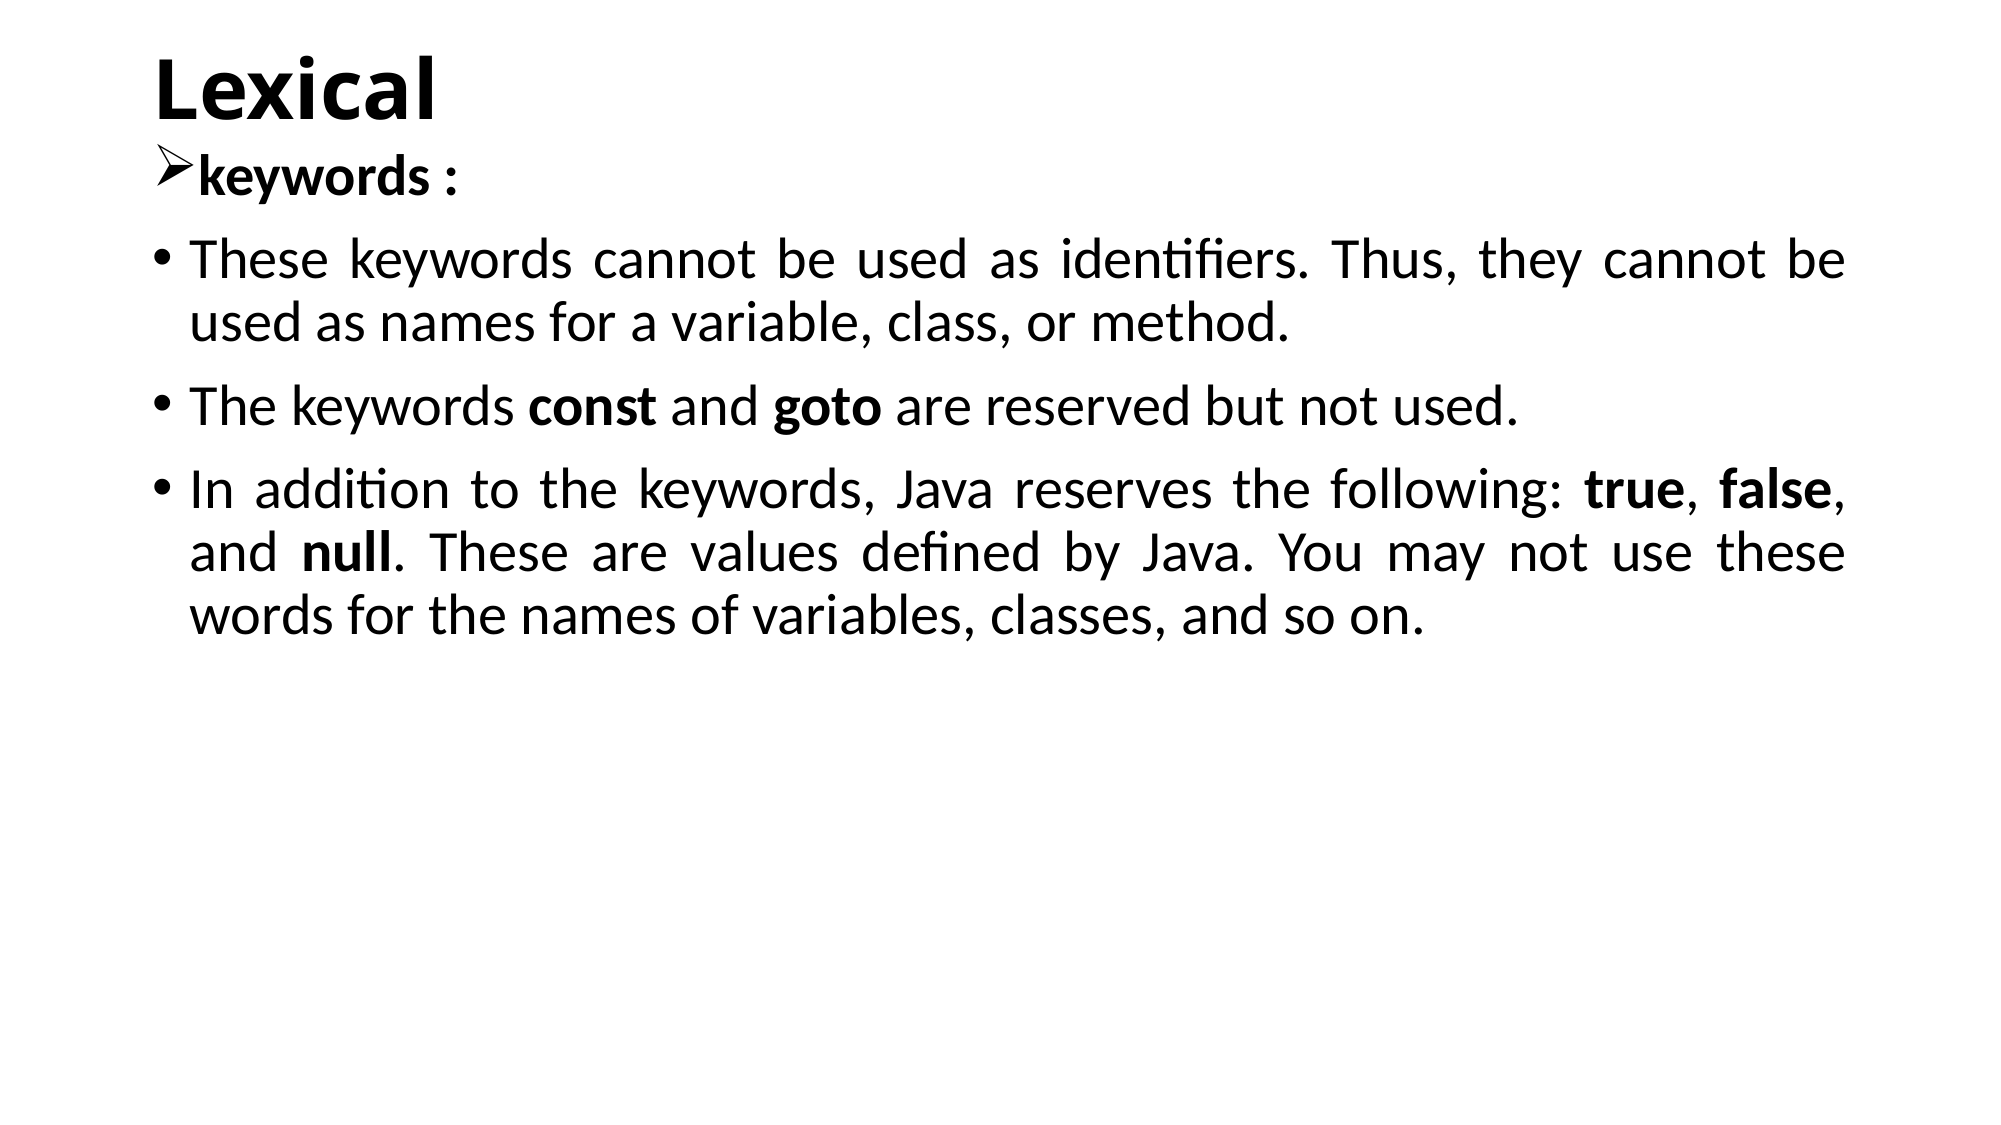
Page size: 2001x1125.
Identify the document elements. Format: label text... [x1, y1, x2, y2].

title Lexical [137, 21, 1863, 137]
list keywords : These keywords cannot be used as identifiers. Thus, they cannot be used as names for a variable, class, or method. The keywords const and goto are reserved but not used. In addition to the keywords, Java reserves the following: true, false, and null. These are values defined by Java. You may not use these words for the names of variables, classes, and so on. [137, 137, 1863, 1078]
